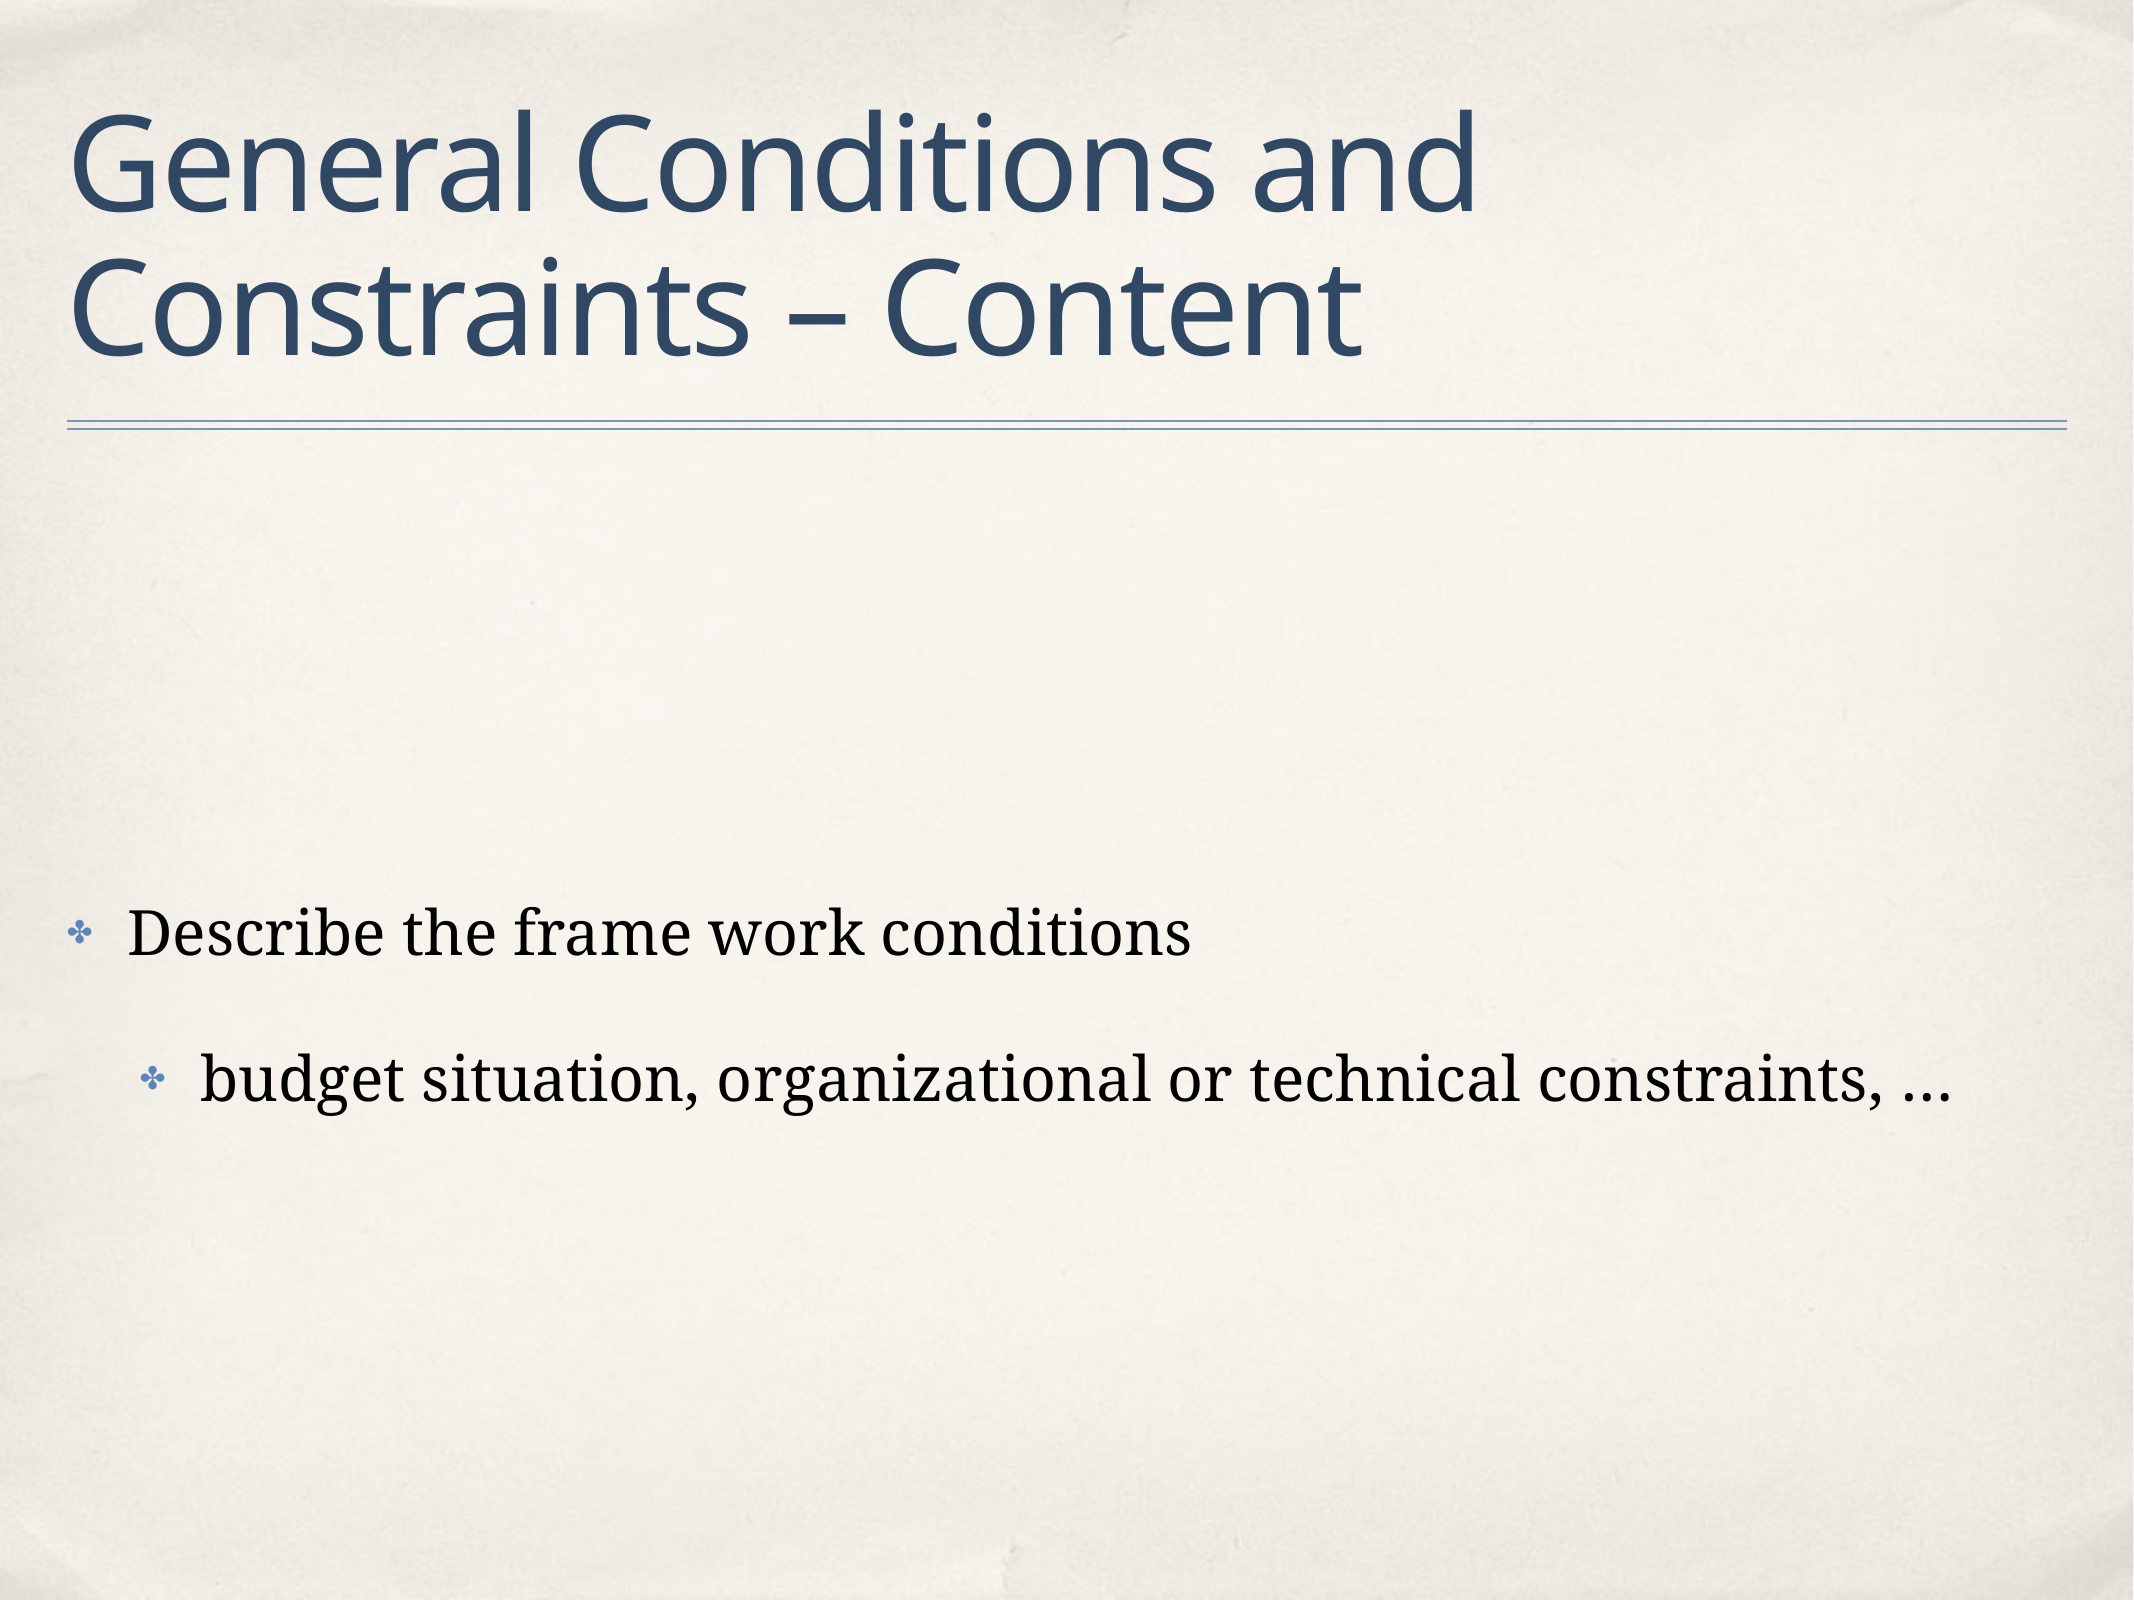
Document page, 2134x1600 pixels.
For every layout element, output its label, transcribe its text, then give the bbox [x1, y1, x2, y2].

title General Conditions and Constraints – Content [57, 72, 2076, 409]
picture [0, 0, 2134, 1600]
list Describe the frame work conditions budget situation, organizational or technical constraints, … [57, 489, 2076, 1528]
